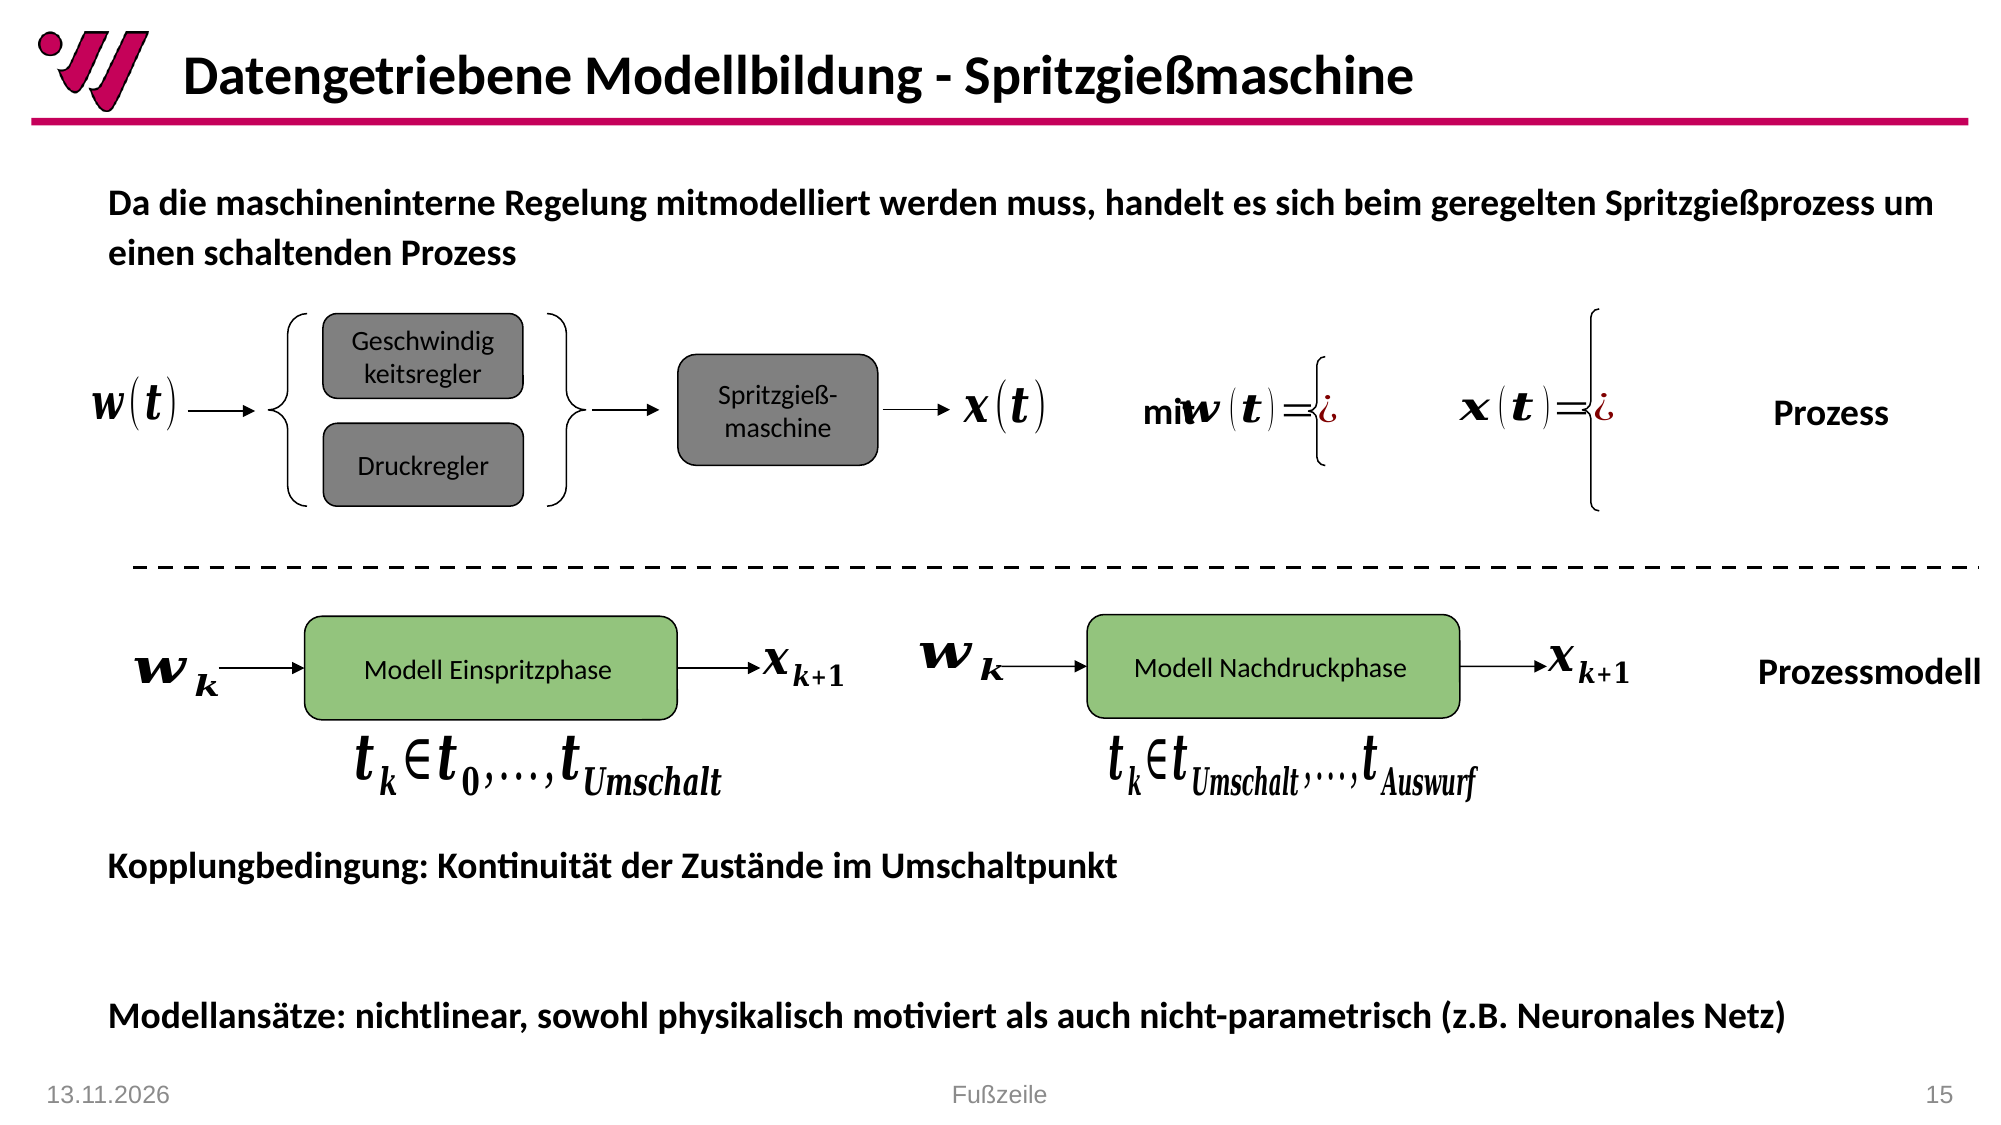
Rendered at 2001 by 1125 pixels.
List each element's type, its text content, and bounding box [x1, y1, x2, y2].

picture [38, 31, 149, 112]
text_box Prozess [1755, 371, 1917, 451]
text_box mit [1125, 369, 1173, 433]
slide_number 15 [1649, 1064, 1969, 1124]
text_box Prozessmodell [1740, 630, 2000, 711]
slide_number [31, 1064, 351, 1124]
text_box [91, 313, 1048, 507]
text_box [1052, 374, 1173, 446]
footer Fußzeile [362, 1064, 1638, 1124]
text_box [1178, 354, 1451, 466]
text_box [1456, 303, 1733, 517]
title Datengetriebene Modellbildung - Spritzgießmaschine [168, 31, 1832, 114]
list Da die maschineninterne Regelung mitmodelliert werden muss, handelt es sich beim geregelten Spritzgießprozess um einen schaltenden Prozess [90, 160, 1969, 296]
